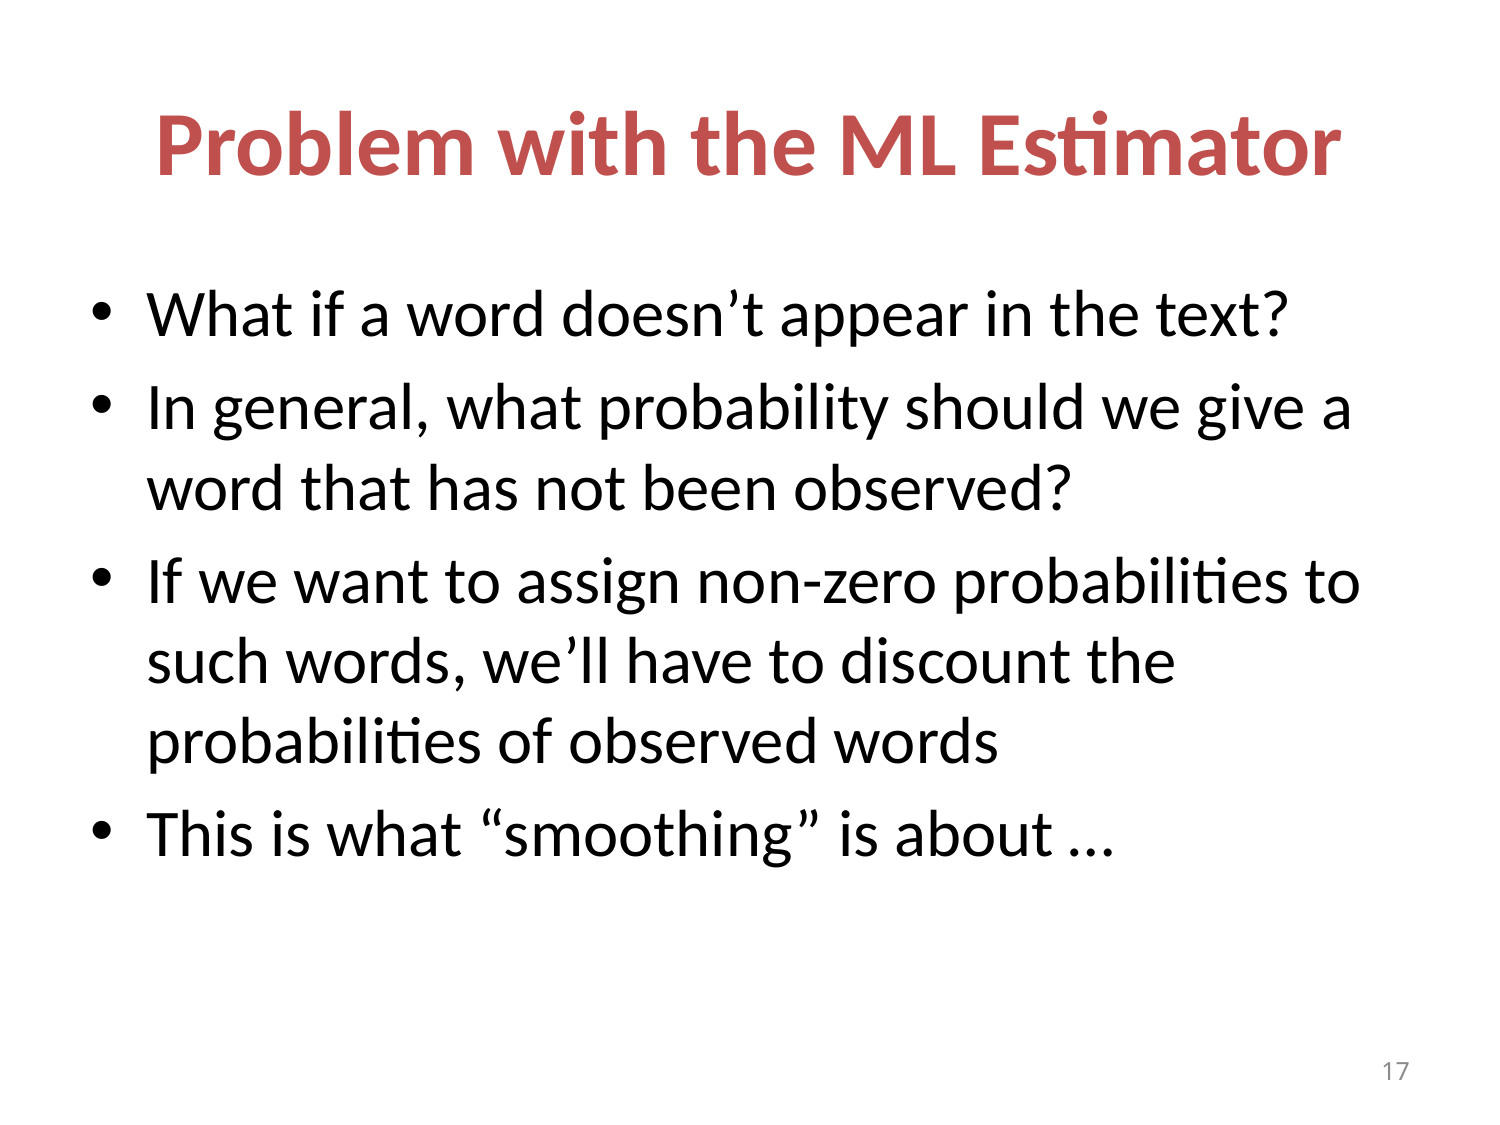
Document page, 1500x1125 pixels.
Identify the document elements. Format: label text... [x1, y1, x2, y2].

title Problem with the ML Estimator [75, 45, 1425, 233]
slide_number 17 [1074, 1042, 1425, 1103]
list What if a word doesn’t appear in the text? In general, what probability should we give a word that has not been observed? If we want to assign non-zero probabilities to such words, we’ll have to discount the probabilities of observed words This is what “smoothing” is about … [75, 262, 1425, 1005]
